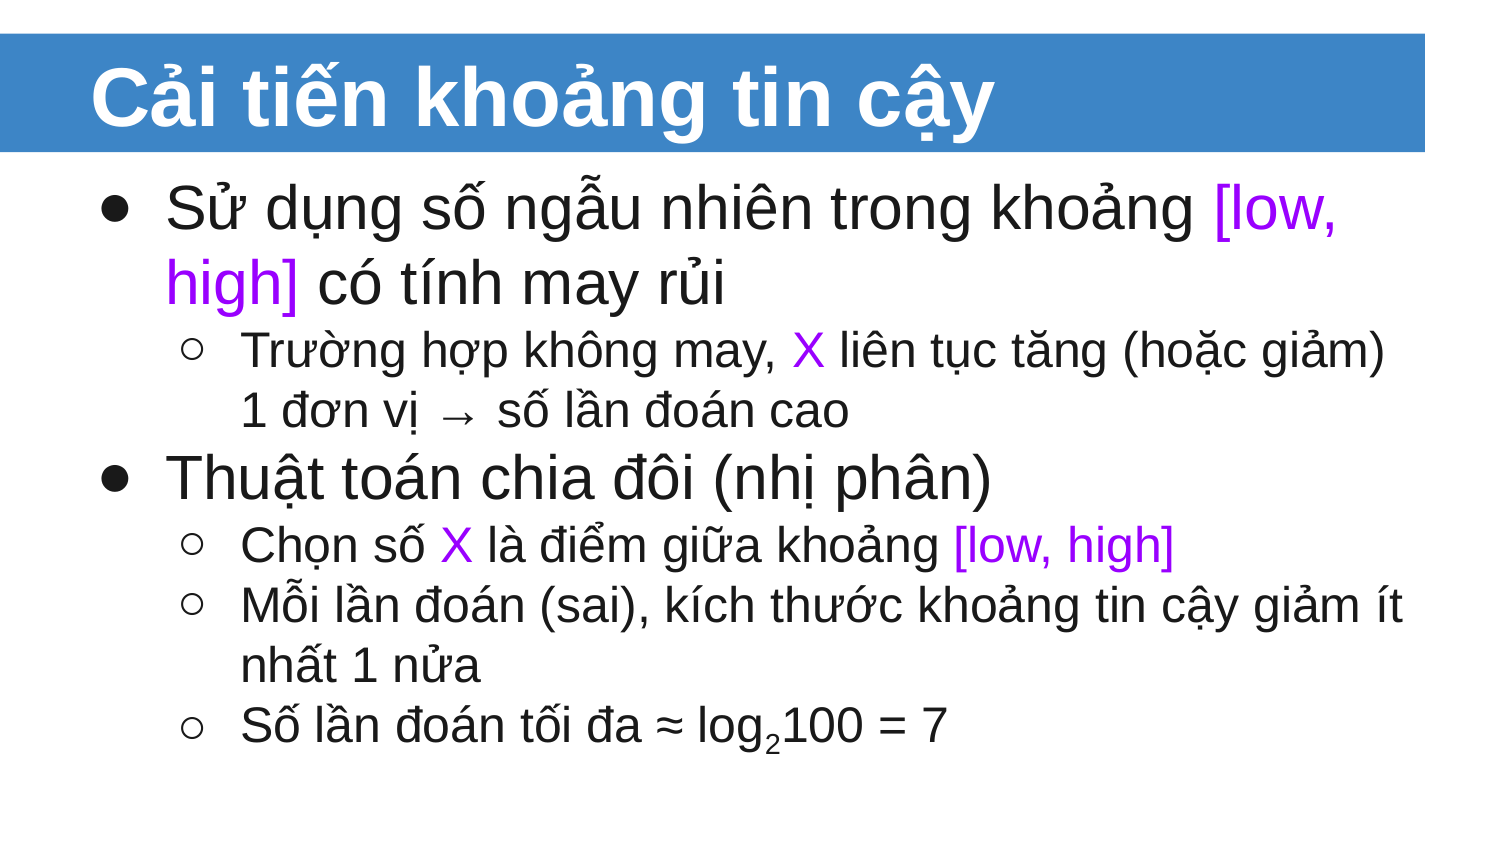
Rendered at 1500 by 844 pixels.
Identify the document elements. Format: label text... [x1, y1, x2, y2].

title Cải tiến khoảng tin cậy [75, 33, 1425, 152]
list Sử dụng số ngẫu nhiên trong khoảng [low, high] có tính may rủi Trường hợp không may, X liên tục tăng (hoặc giảm) 1 đơn vị → số lần đoán cao Thuật toán chia đôi (nhị phân) Chọn số X là điểm giữa khoảng [low, high] Mỗi lần đoán (sai), kích thước khoảng tin cậy giảm ít nhất 1 nửa Số lần đoán tối đa ≈ log2100 = 7 [75, 152, 1425, 808]
